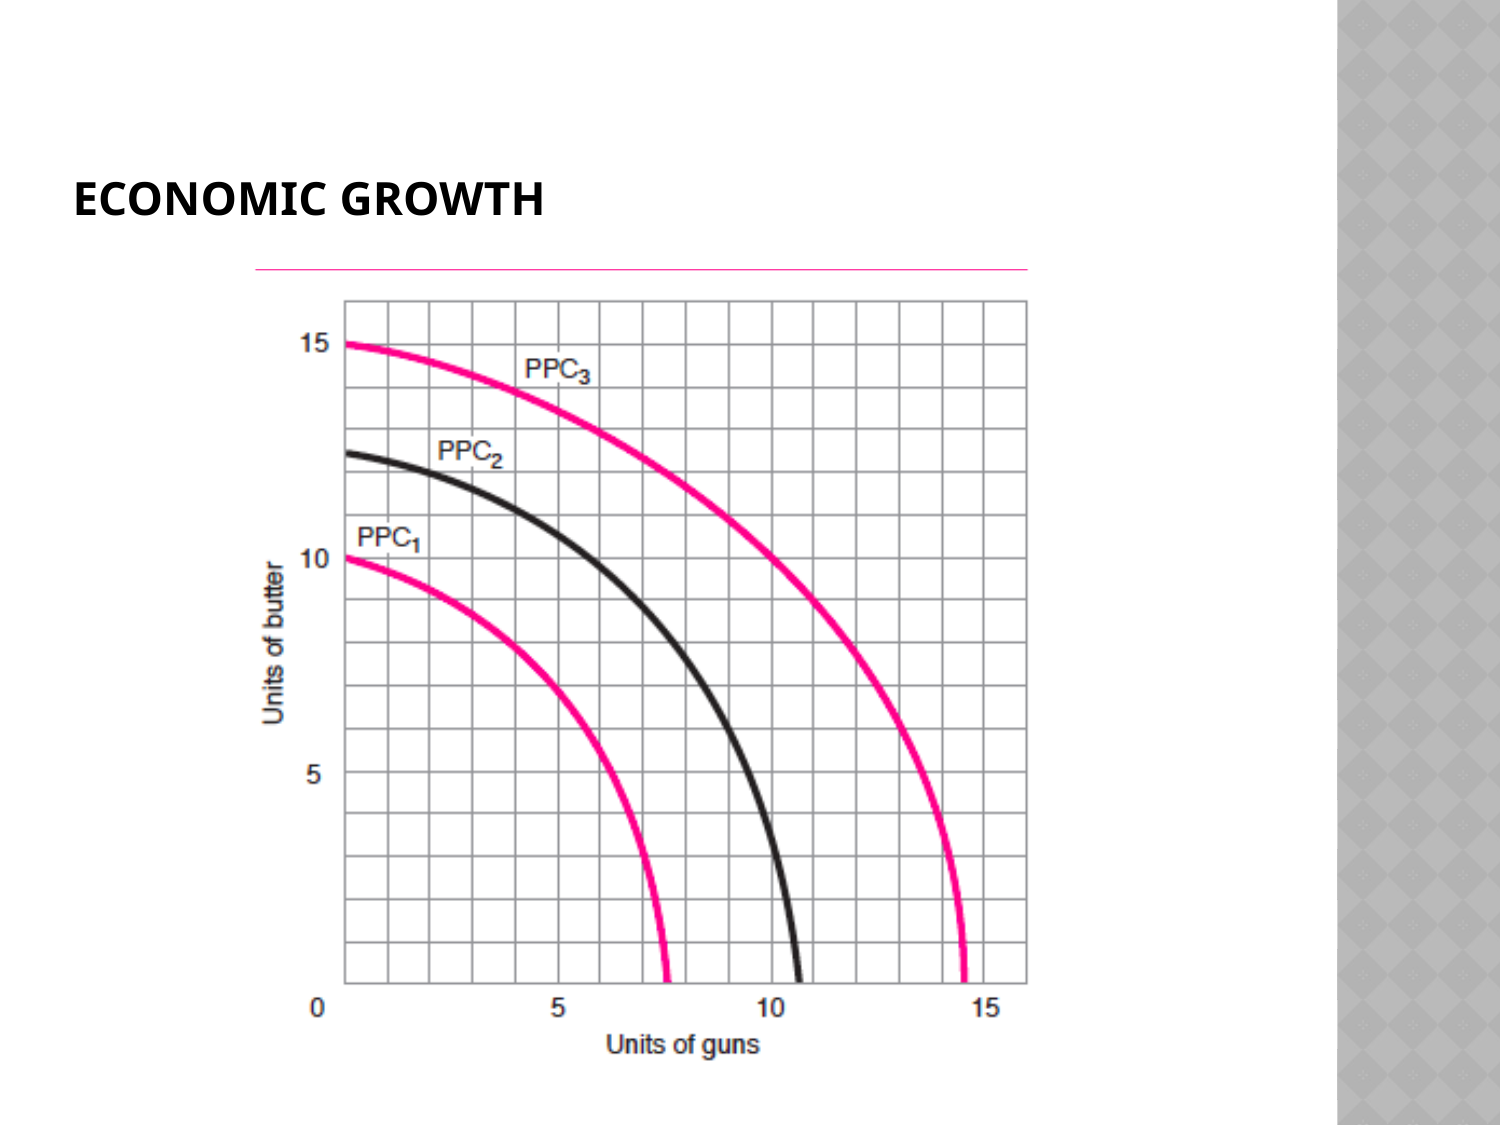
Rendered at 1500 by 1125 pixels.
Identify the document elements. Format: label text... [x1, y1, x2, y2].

title Economic Growth [64, 168, 1471, 225]
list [35, 268, 1231, 1083]
